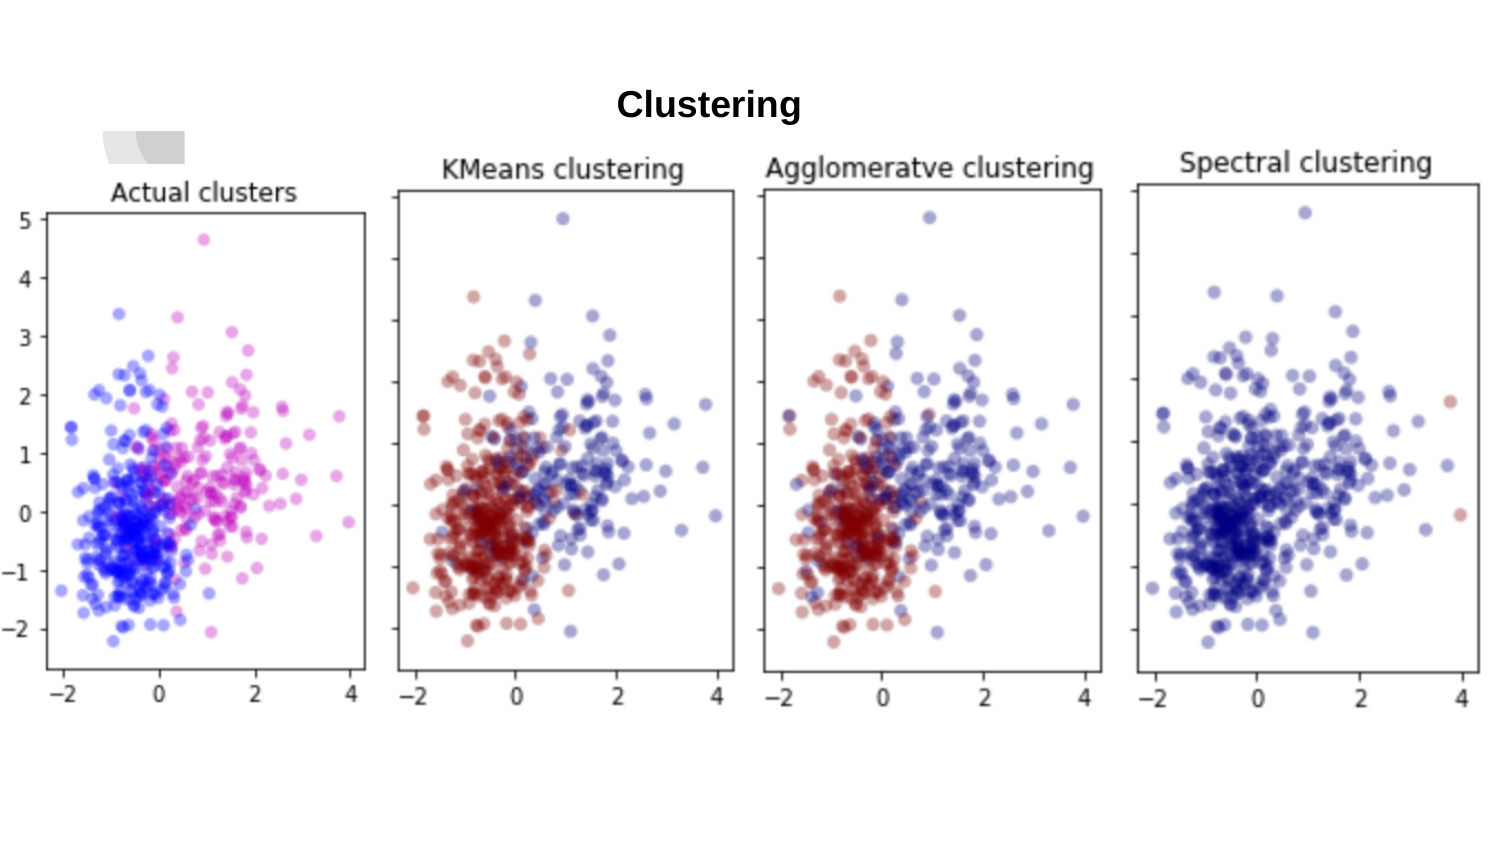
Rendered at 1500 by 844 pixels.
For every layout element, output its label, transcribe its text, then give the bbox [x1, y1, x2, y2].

picture [0, 136, 1500, 729]
text_box Clustering [601, 64, 821, 138]
